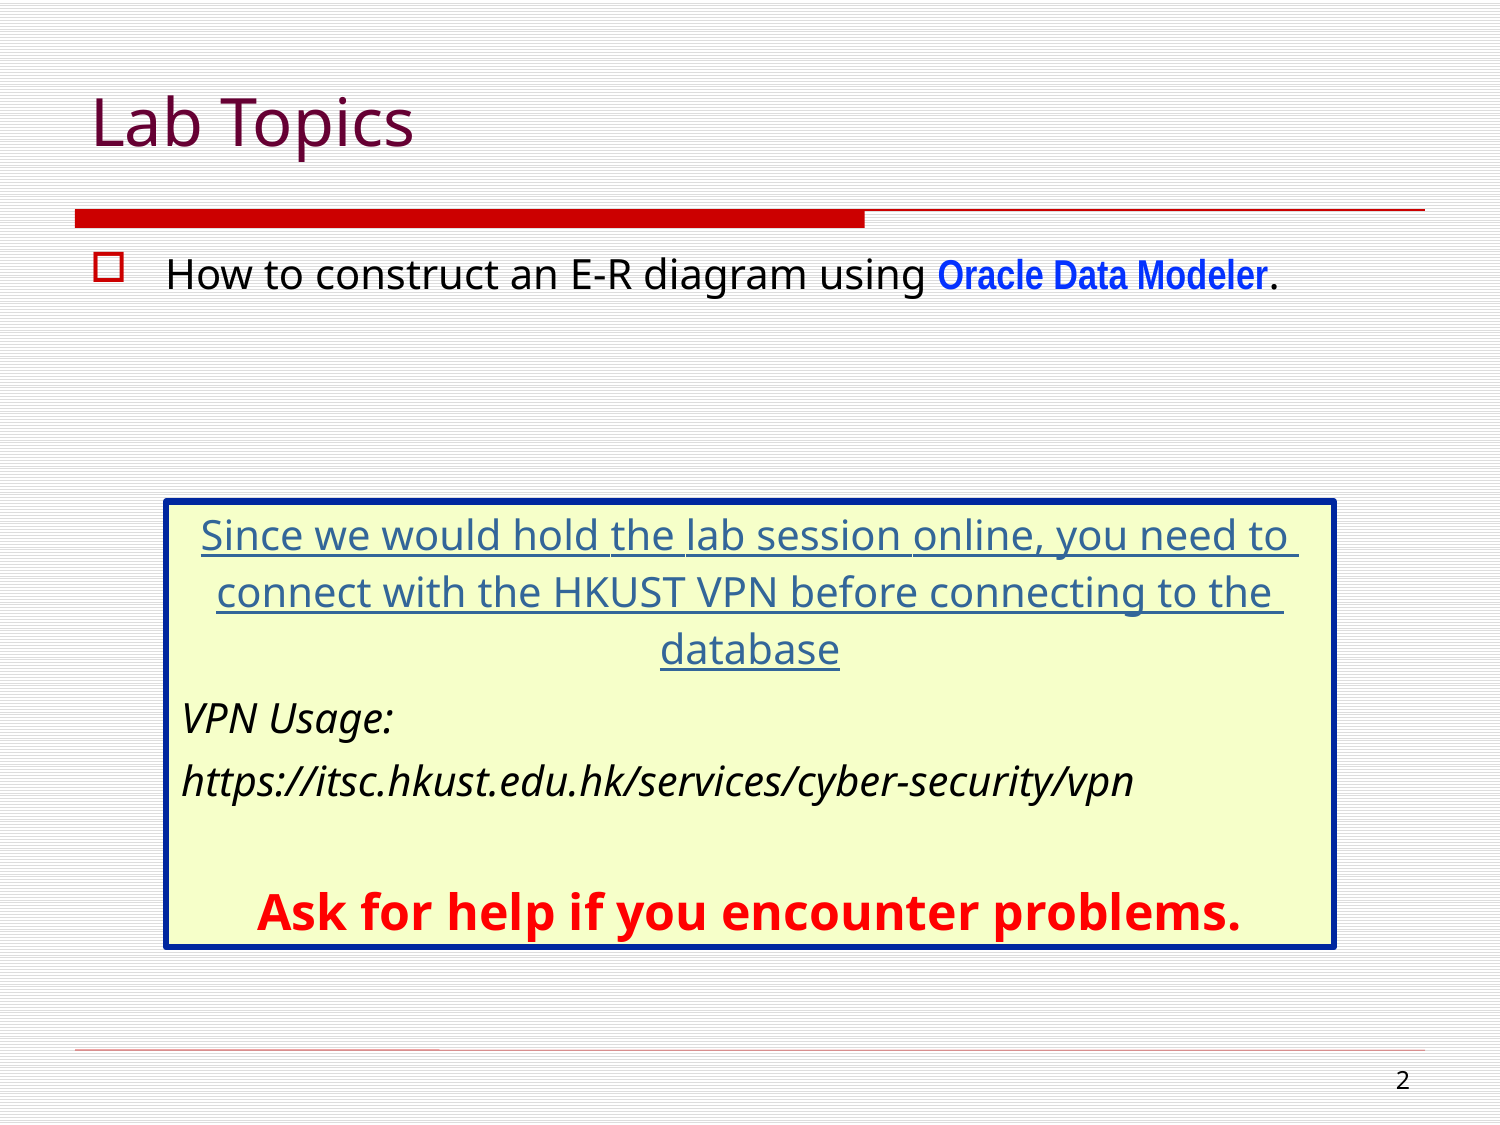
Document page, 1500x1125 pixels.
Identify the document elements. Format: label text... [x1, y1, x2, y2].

slide_number 1 [1100, 1062, 1425, 1100]
text_box Since we would hold the lab session online, you need to connect with the HKUST VPN before connecting to the database VPN Usage: https://itsc.hkust.edu.hk/services/cyber-security/vpn Ask for help if you encounter problems. [166, 501, 1334, 948]
title Lab Topics [75, 45, 1425, 195]
list How to construct an E-R diagram using Oracle Data Modeler. [75, 239, 1425, 893]
